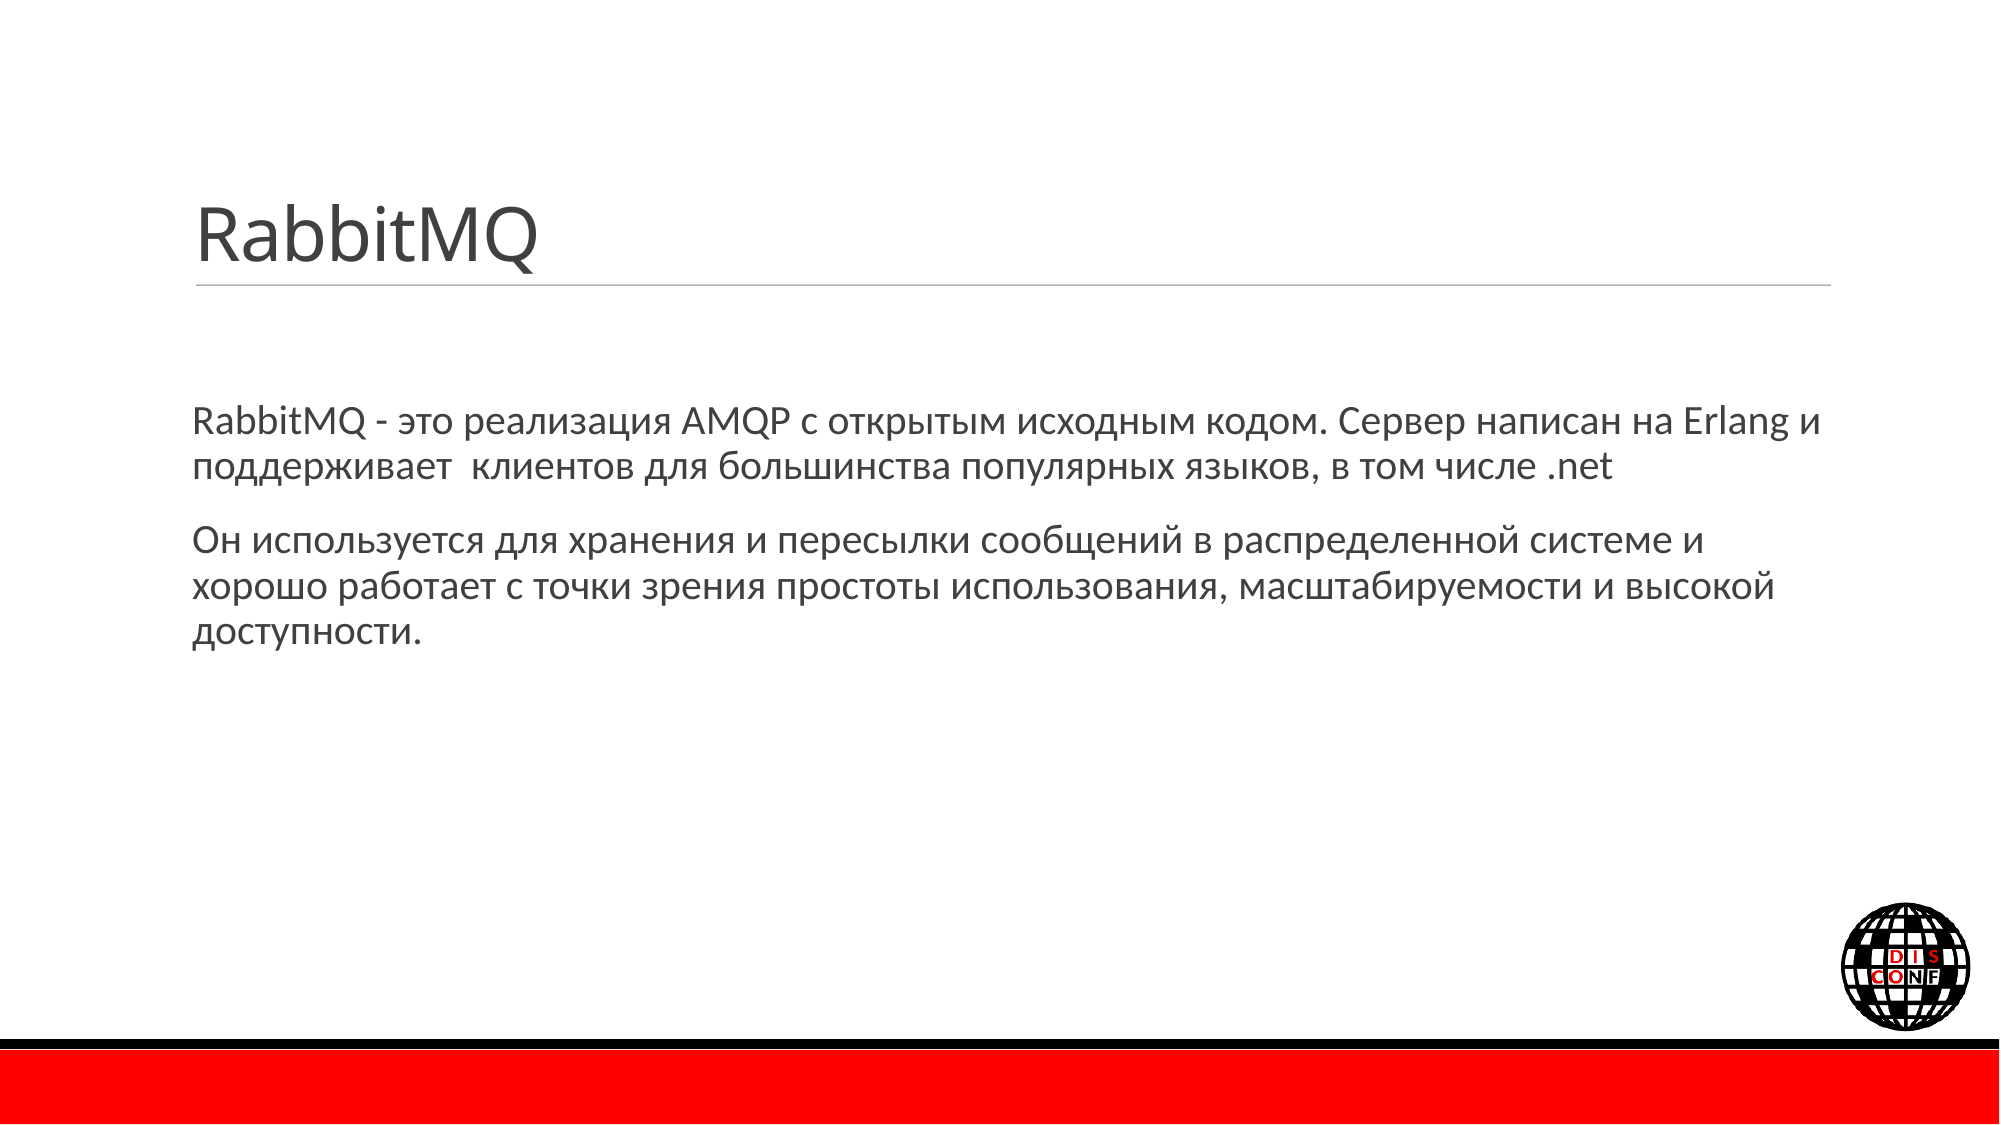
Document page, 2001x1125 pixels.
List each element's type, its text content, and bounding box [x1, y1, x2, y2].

picture [1839, 901, 1971, 1033]
title RabbitMQ [180, 47, 1830, 285]
list RabbitMQ - это реализация AMQP с открытым исходным кодом. Сервер написан на Erlang и поддерживает клиентов для большинства популярных языков, в том числе .net Он используется для хранения и пересылки сообщений в распределенной системе и хорошо работает с точки зрения простоты использования, масштабируемости и высокой доступности. [177, 391, 1827, 768]
